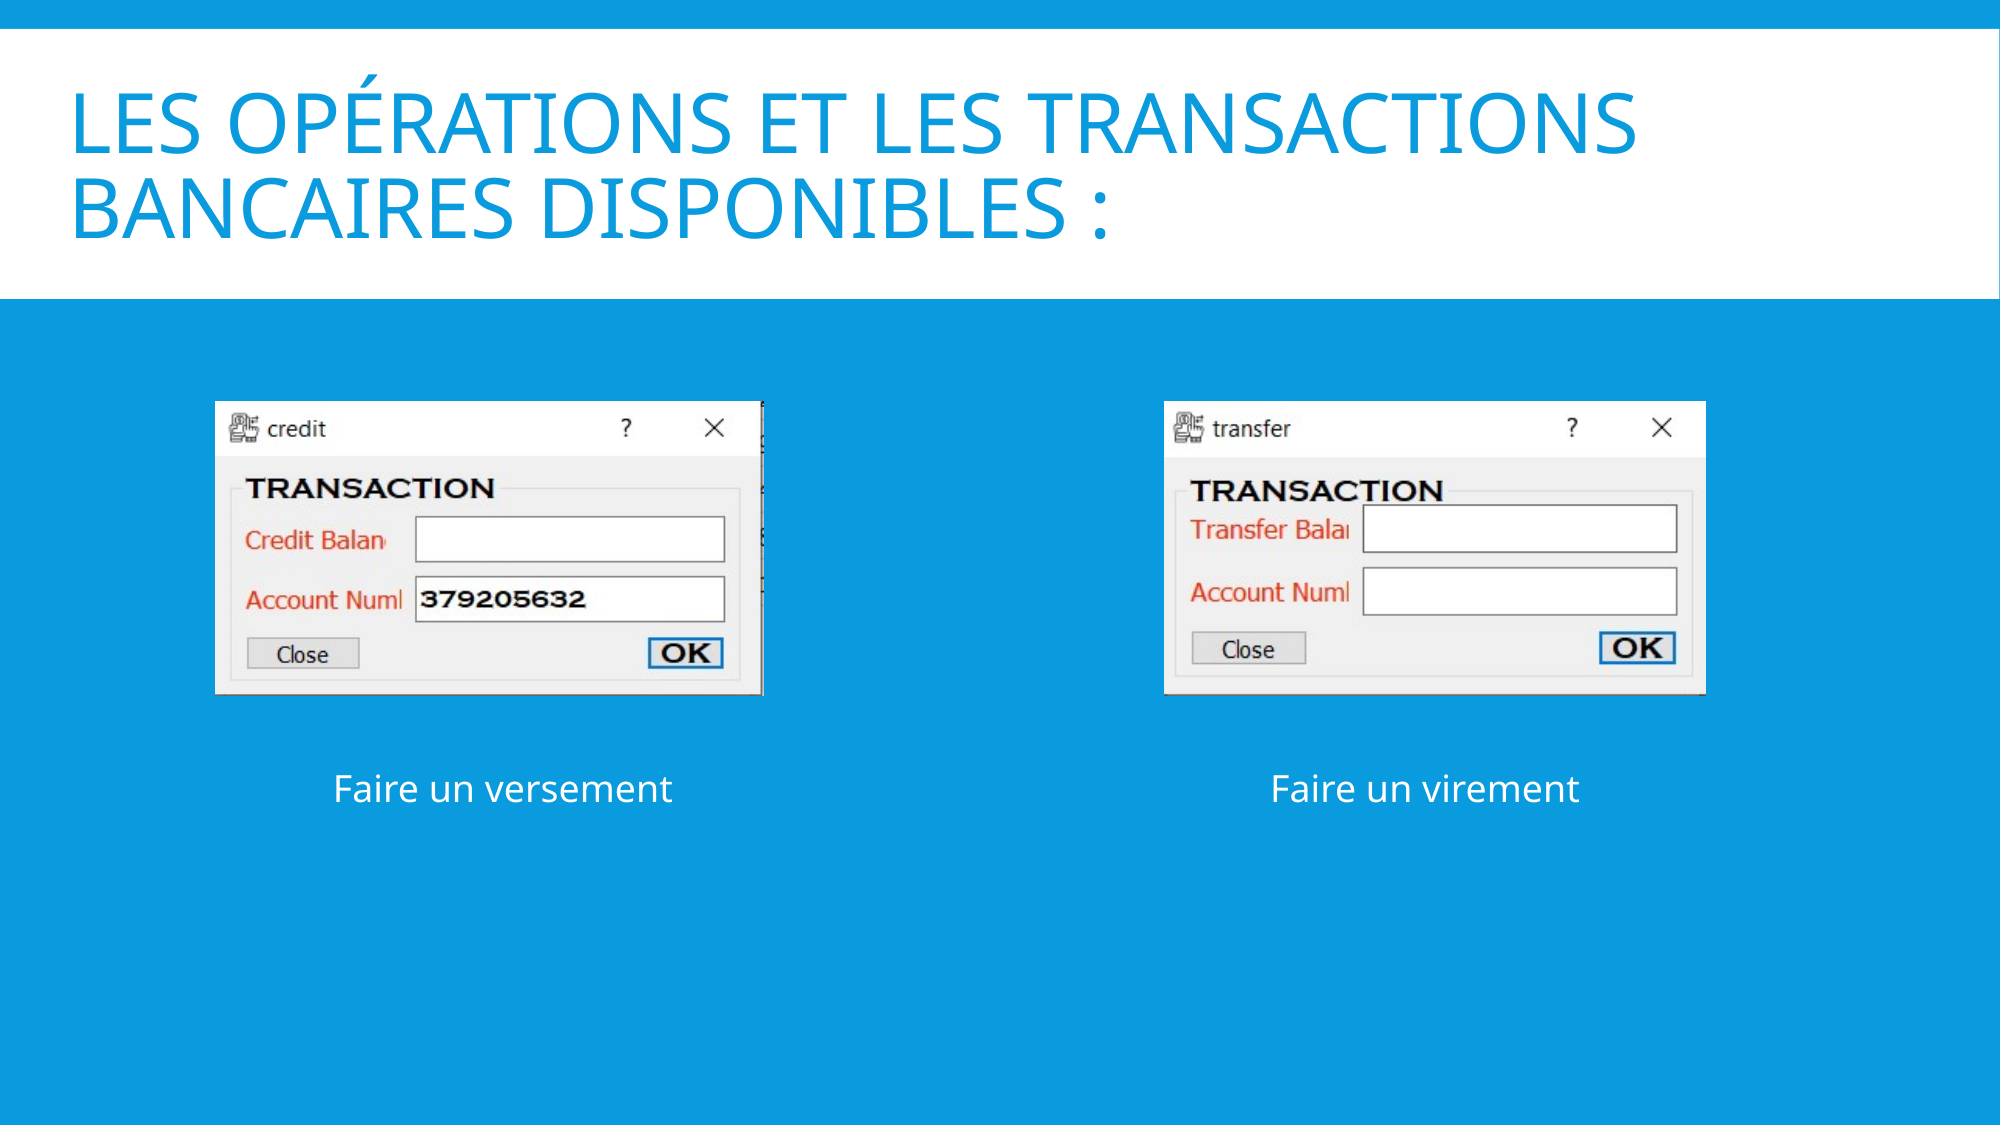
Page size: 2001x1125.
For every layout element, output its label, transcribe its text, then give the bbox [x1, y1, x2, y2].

picture [1165, 402, 1705, 695]
text_box Faire un virement [1255, 712, 1893, 818]
title Les opérations et les transactions bancaires disponibles : [53, 46, 1907, 295]
picture [216, 402, 763, 695]
text_box Faire un versement [318, 758, 1093, 818]
